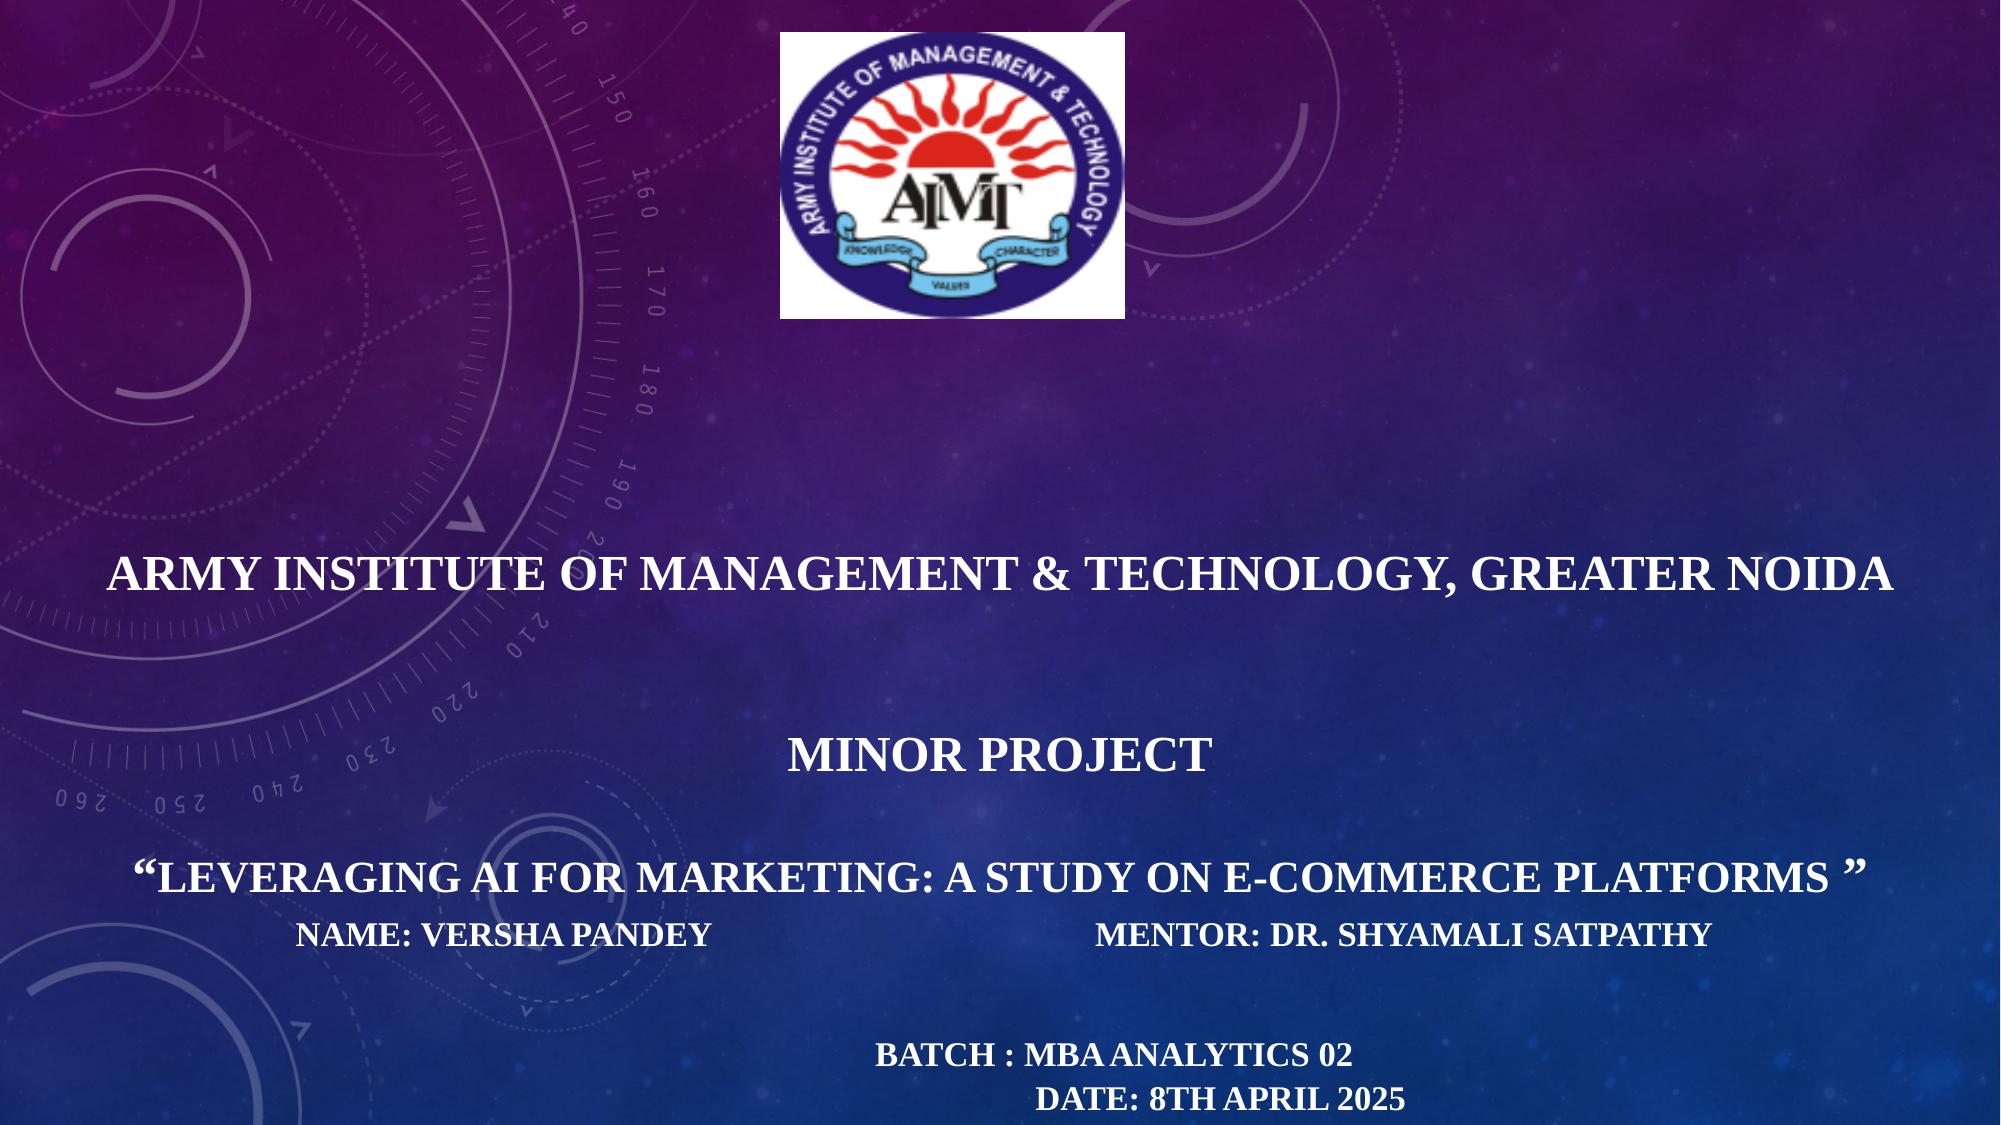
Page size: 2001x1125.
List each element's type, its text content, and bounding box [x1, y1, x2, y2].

title Army Institute of Management & Technology, Greater Noida Minor Project “Leveraging AI for Marketing: A study on E-commerce platforms ” NamE: Versha Pandey Mentor: Dr. ShyamAli SATPATHY Batch : MBA Analytics 02 Date: 8th april 2025 [0, 169, 2000, 1125]
picture [0, 0, 2001, 1125]
